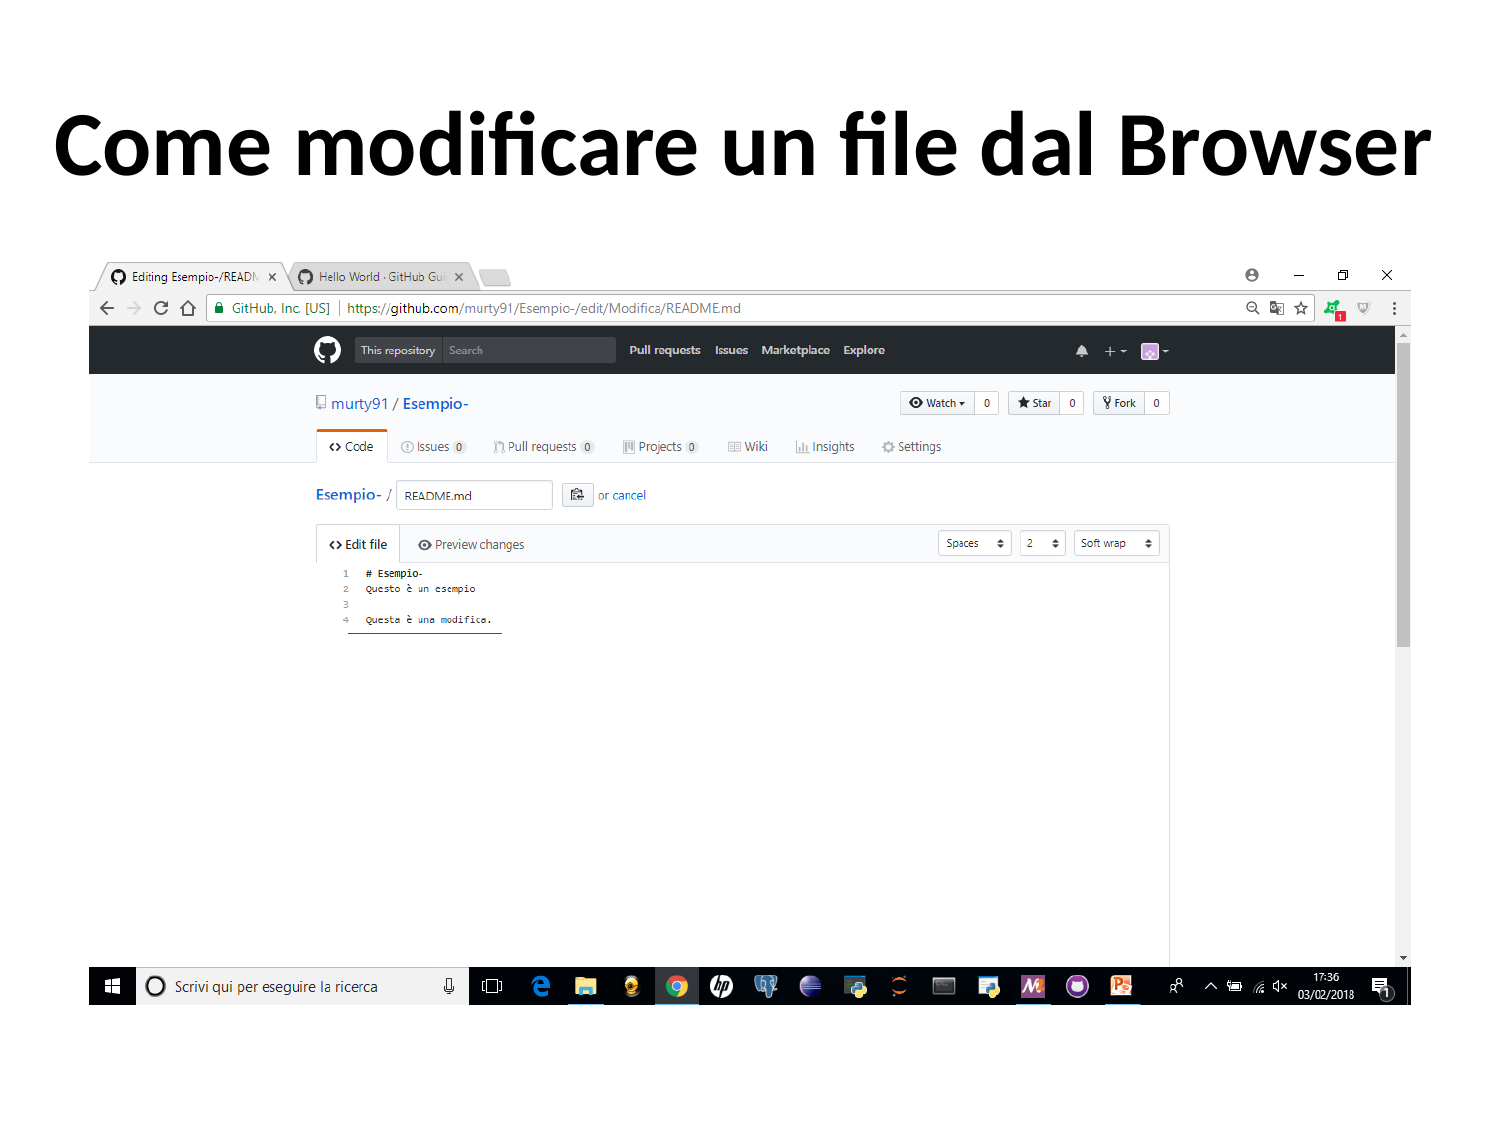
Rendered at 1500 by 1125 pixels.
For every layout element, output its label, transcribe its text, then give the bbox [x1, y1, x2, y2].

title Come modificare un file dal Browser [29, 45, 1459, 233]
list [89, 262, 1411, 1006]
